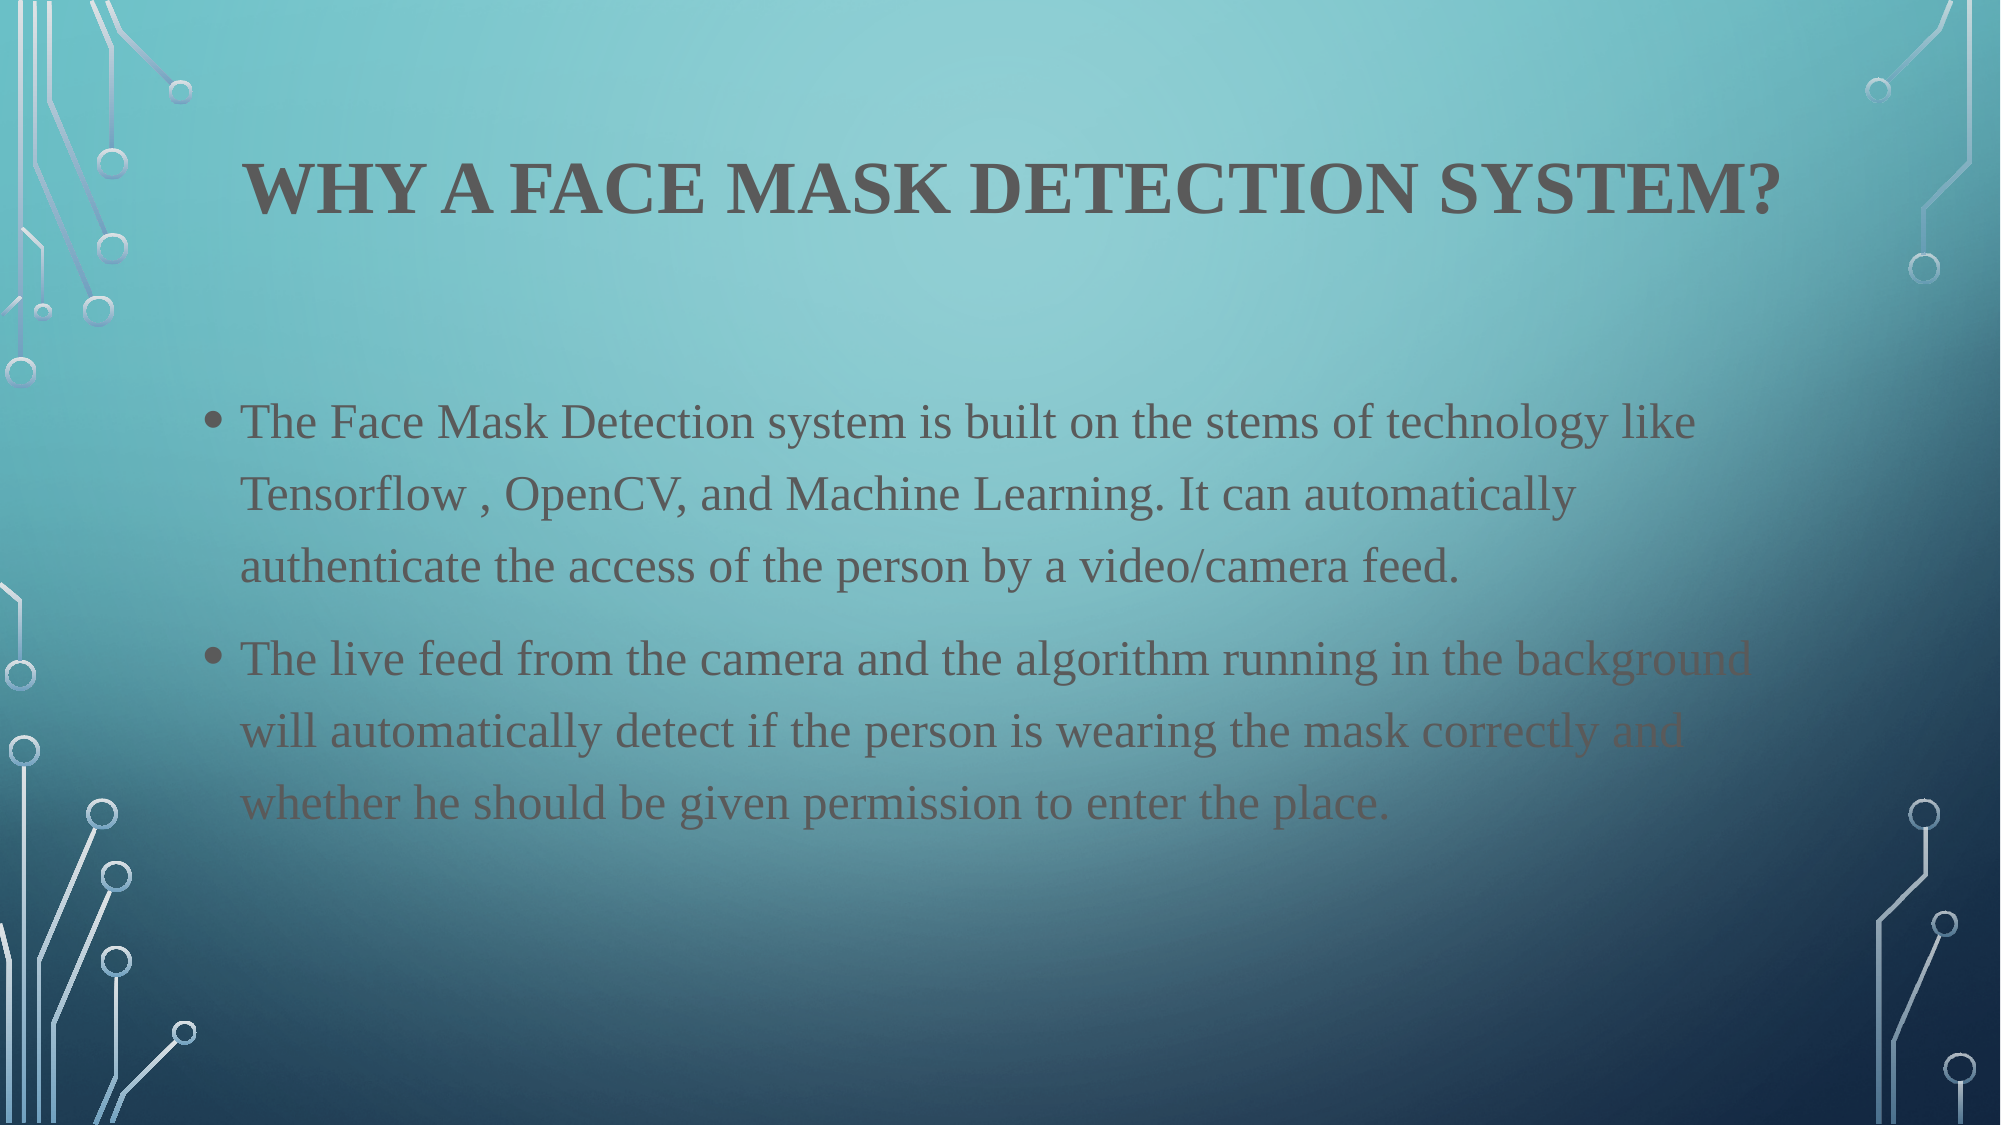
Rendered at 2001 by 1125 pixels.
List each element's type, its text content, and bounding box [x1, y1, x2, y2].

title Why a face mask detection system? [226, 34, 1813, 344]
list The Face Mask Detection system is built on the stems of technology like Tensorflow , OpenCV, and Machine Learning. It can automatically authenticate the access of the person by a video/camera feed. The live feed from the camera and the algorithm running in the background will automatically detect if the person is wearing the mask correctly and whether he should be given permission to enter the place. [187, 369, 1813, 950]
